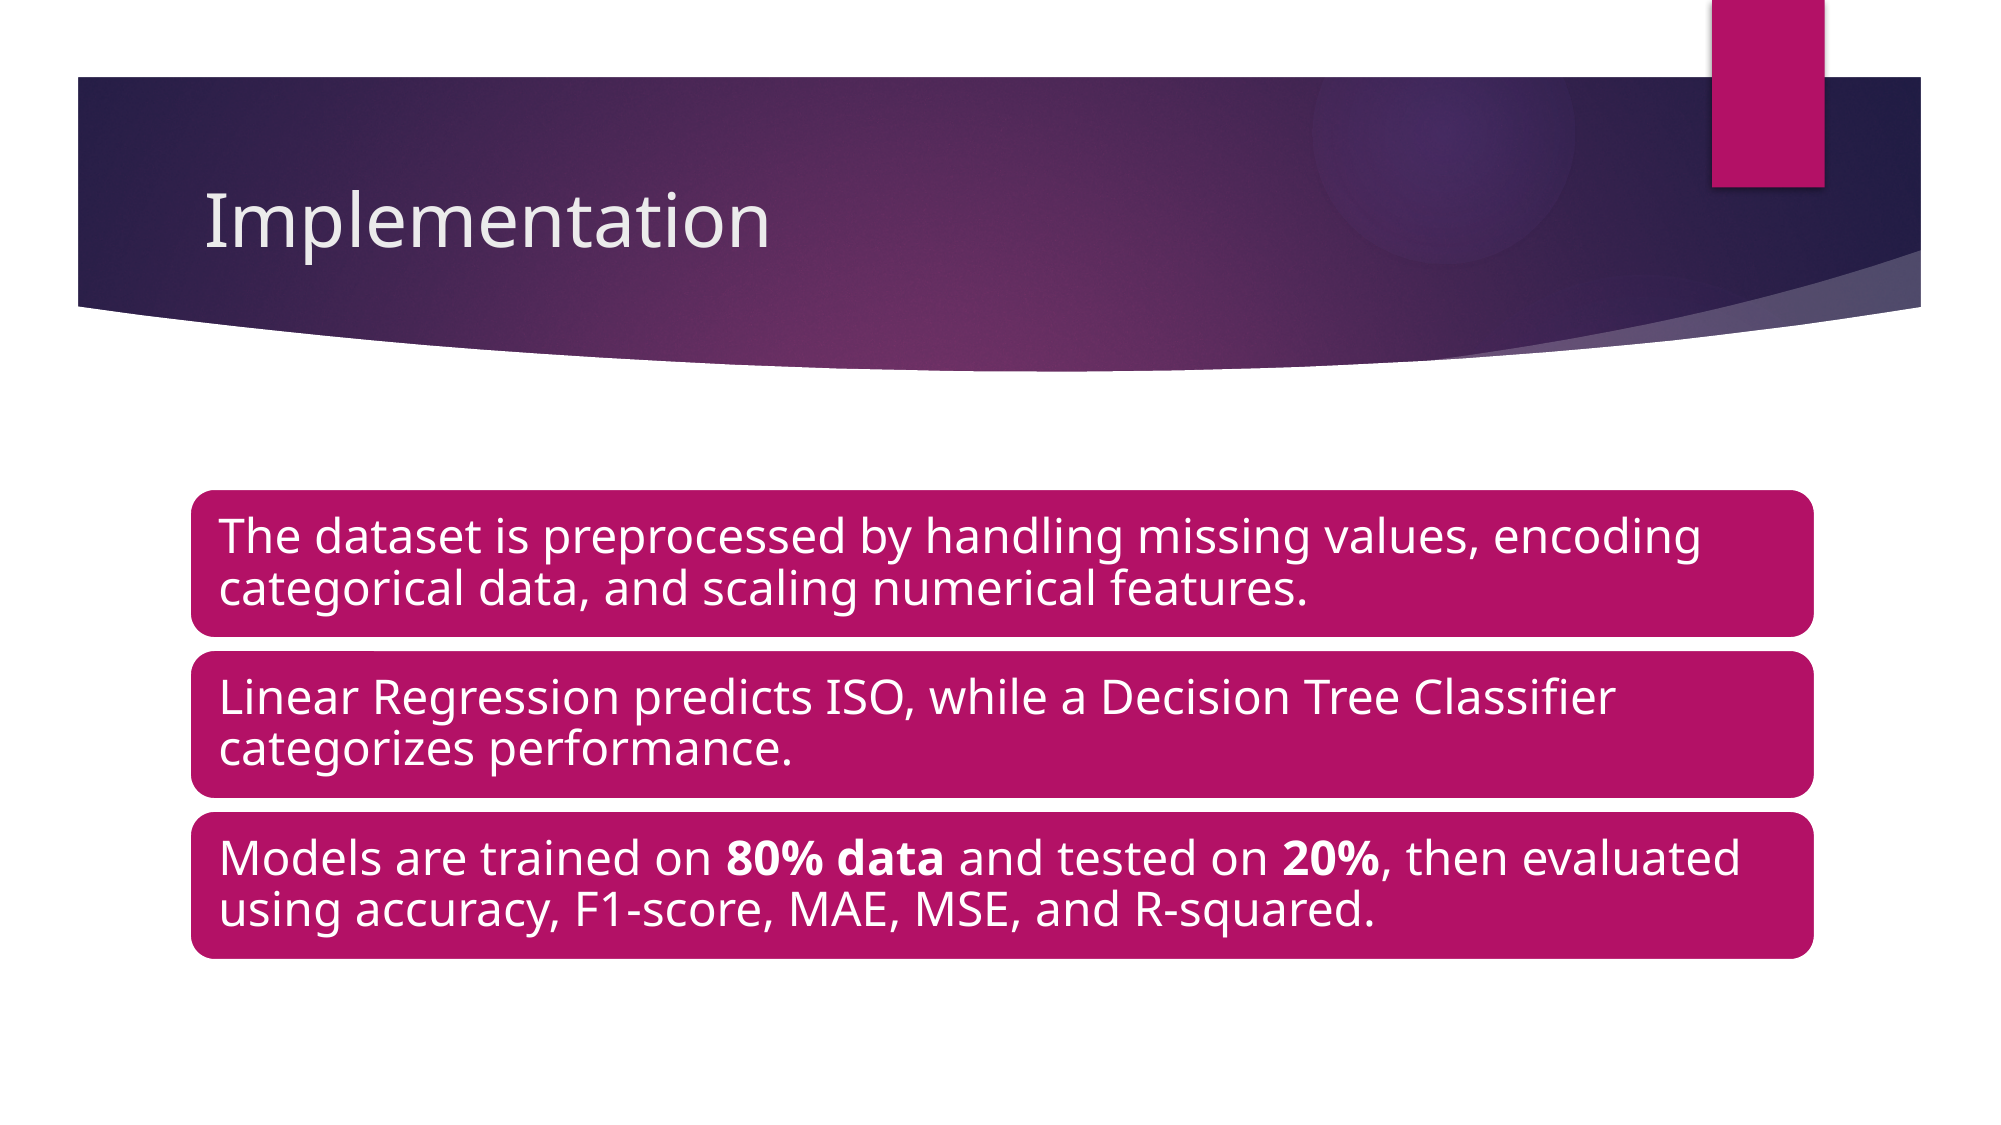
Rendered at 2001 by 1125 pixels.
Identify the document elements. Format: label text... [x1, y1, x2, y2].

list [189, 483, 1816, 966]
title Implementation [189, 159, 1627, 276]
